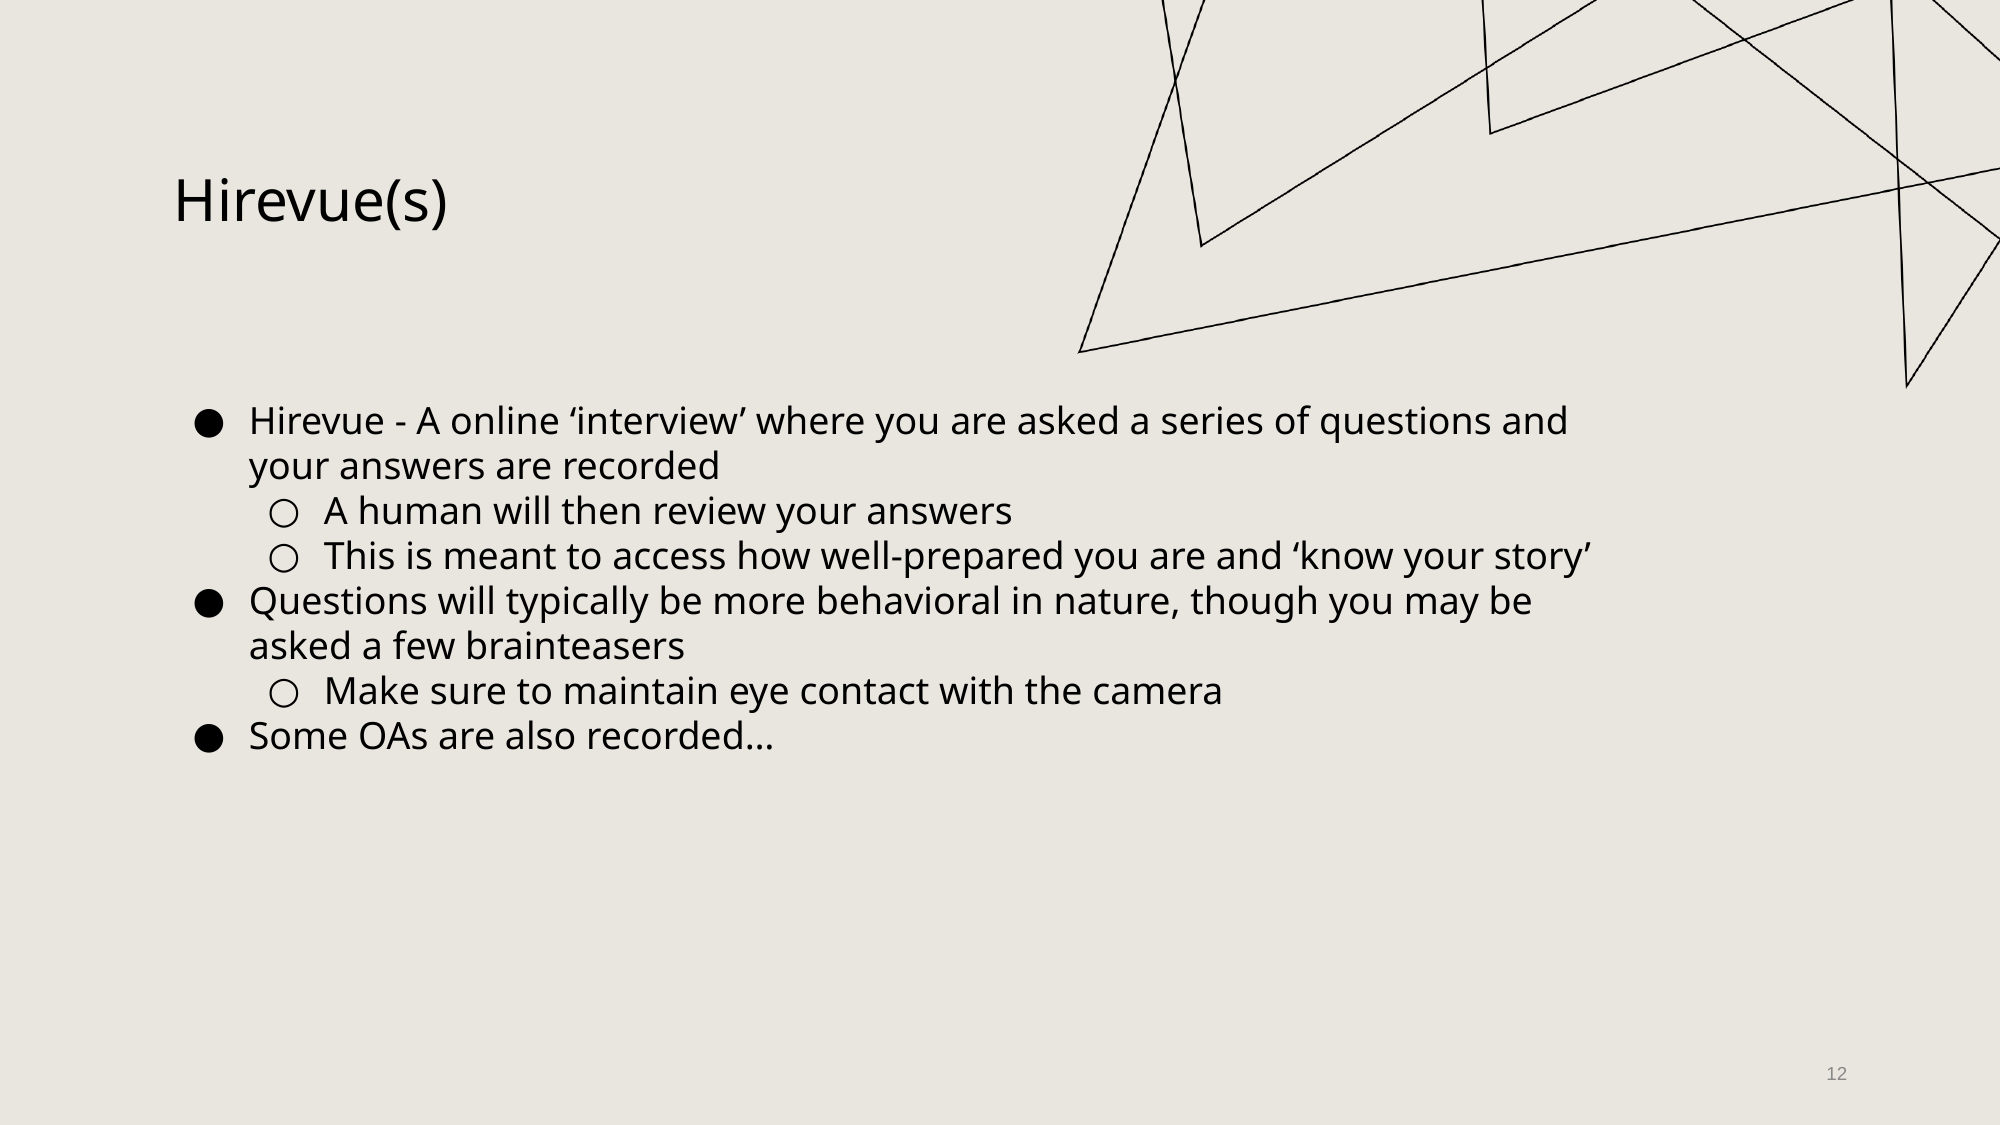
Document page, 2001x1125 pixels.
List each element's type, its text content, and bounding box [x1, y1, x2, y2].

text_box Hirevue(s) [158, 147, 1012, 248]
text_box Hirevue - A online ‘interview’ where you are asked a series of questions and your answers are recorded A human will then review your answers This is meant to access how well-prepared you are and ‘know your story’ Questions will typically be more behavioral in nature, though you may be asked a few brainteasers Make sure to maintain eye contact with the camera Some OAs are also recorded… [158, 381, 1613, 1043]
slide_number ‹#› [1412, 1042, 1863, 1103]
picture [1034, 0, 2000, 389]
